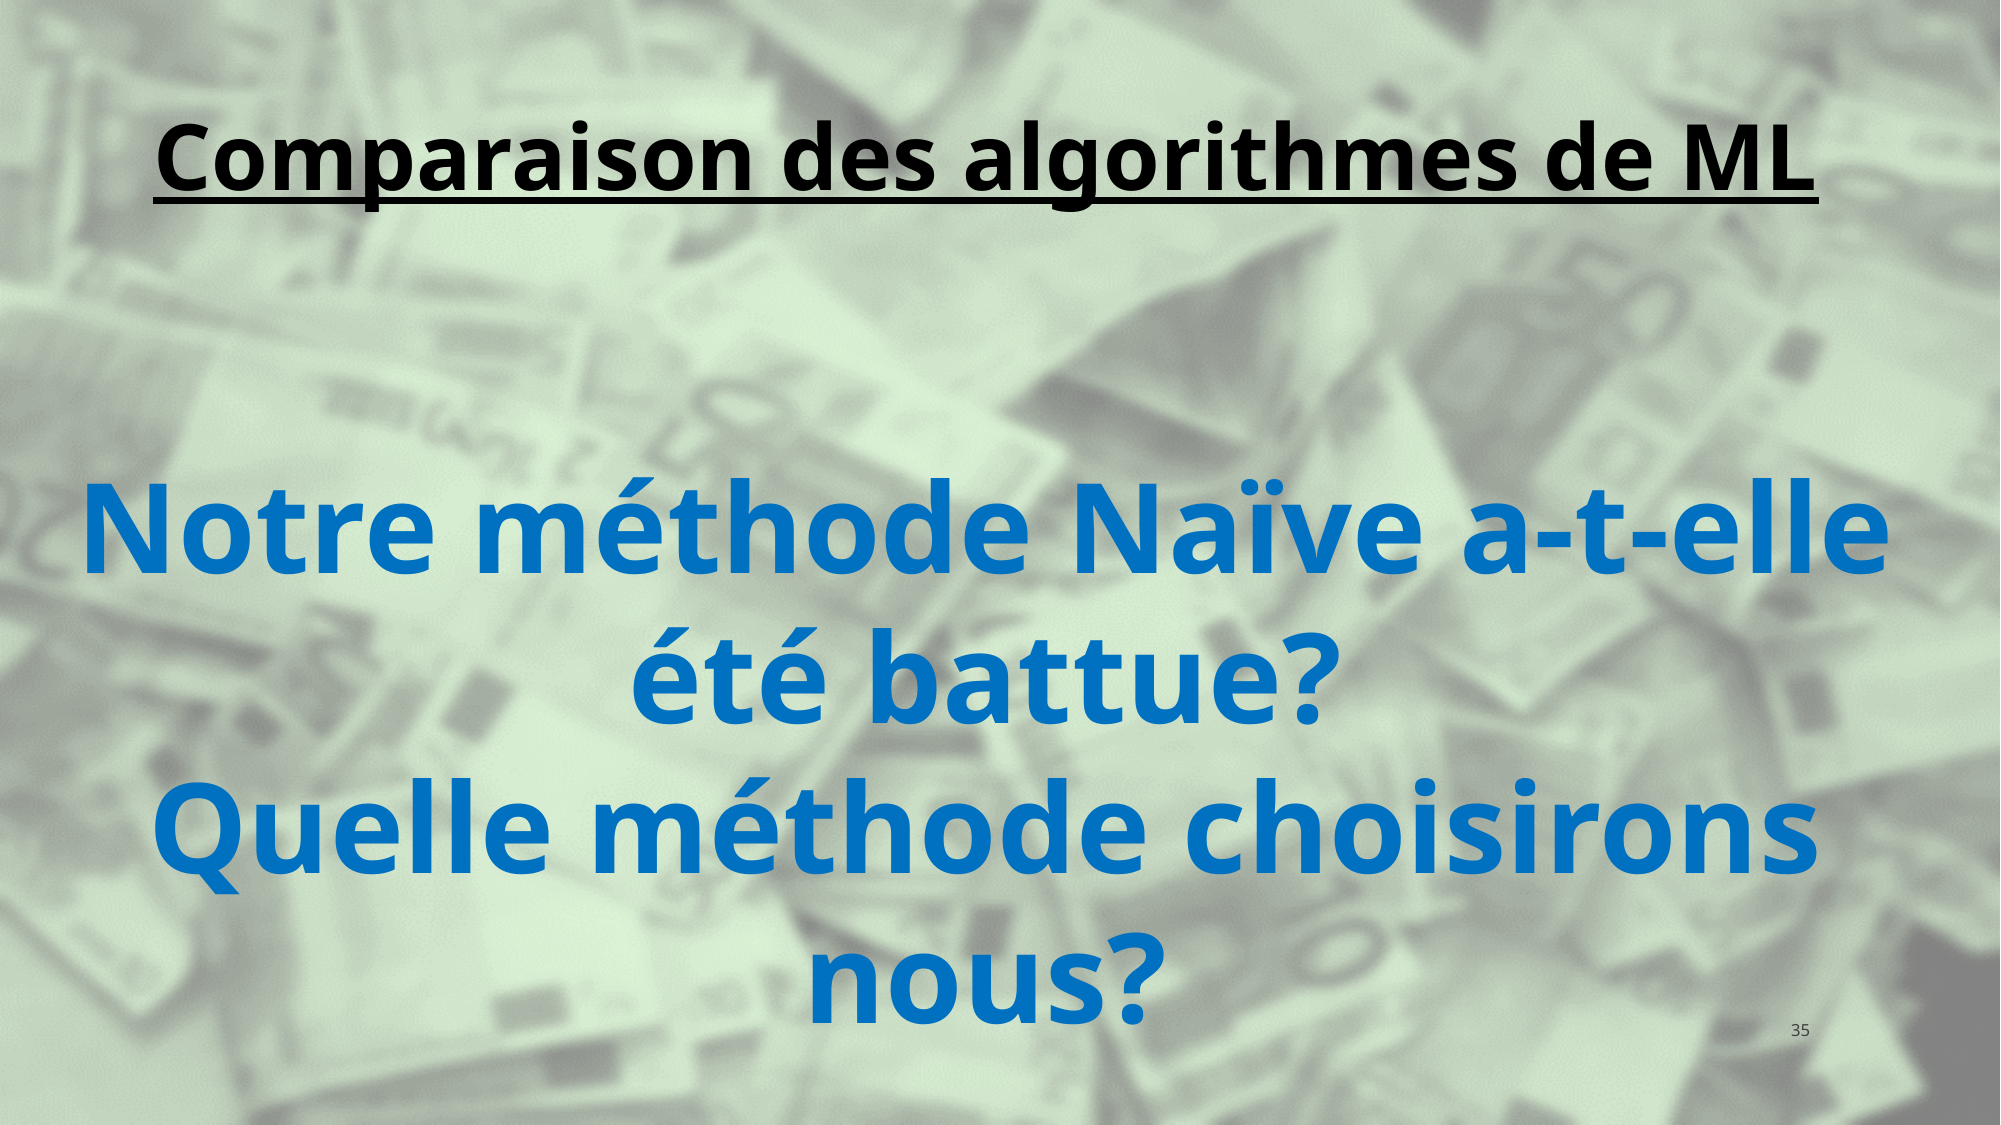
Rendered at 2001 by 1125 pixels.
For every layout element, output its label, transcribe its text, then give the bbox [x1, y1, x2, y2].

text_box Comparaison des algorithmes de ML Notre méthode Naïve a-t-elle été battue? Quelle méthode choisirons nous? [29, 91, 1942, 1056]
